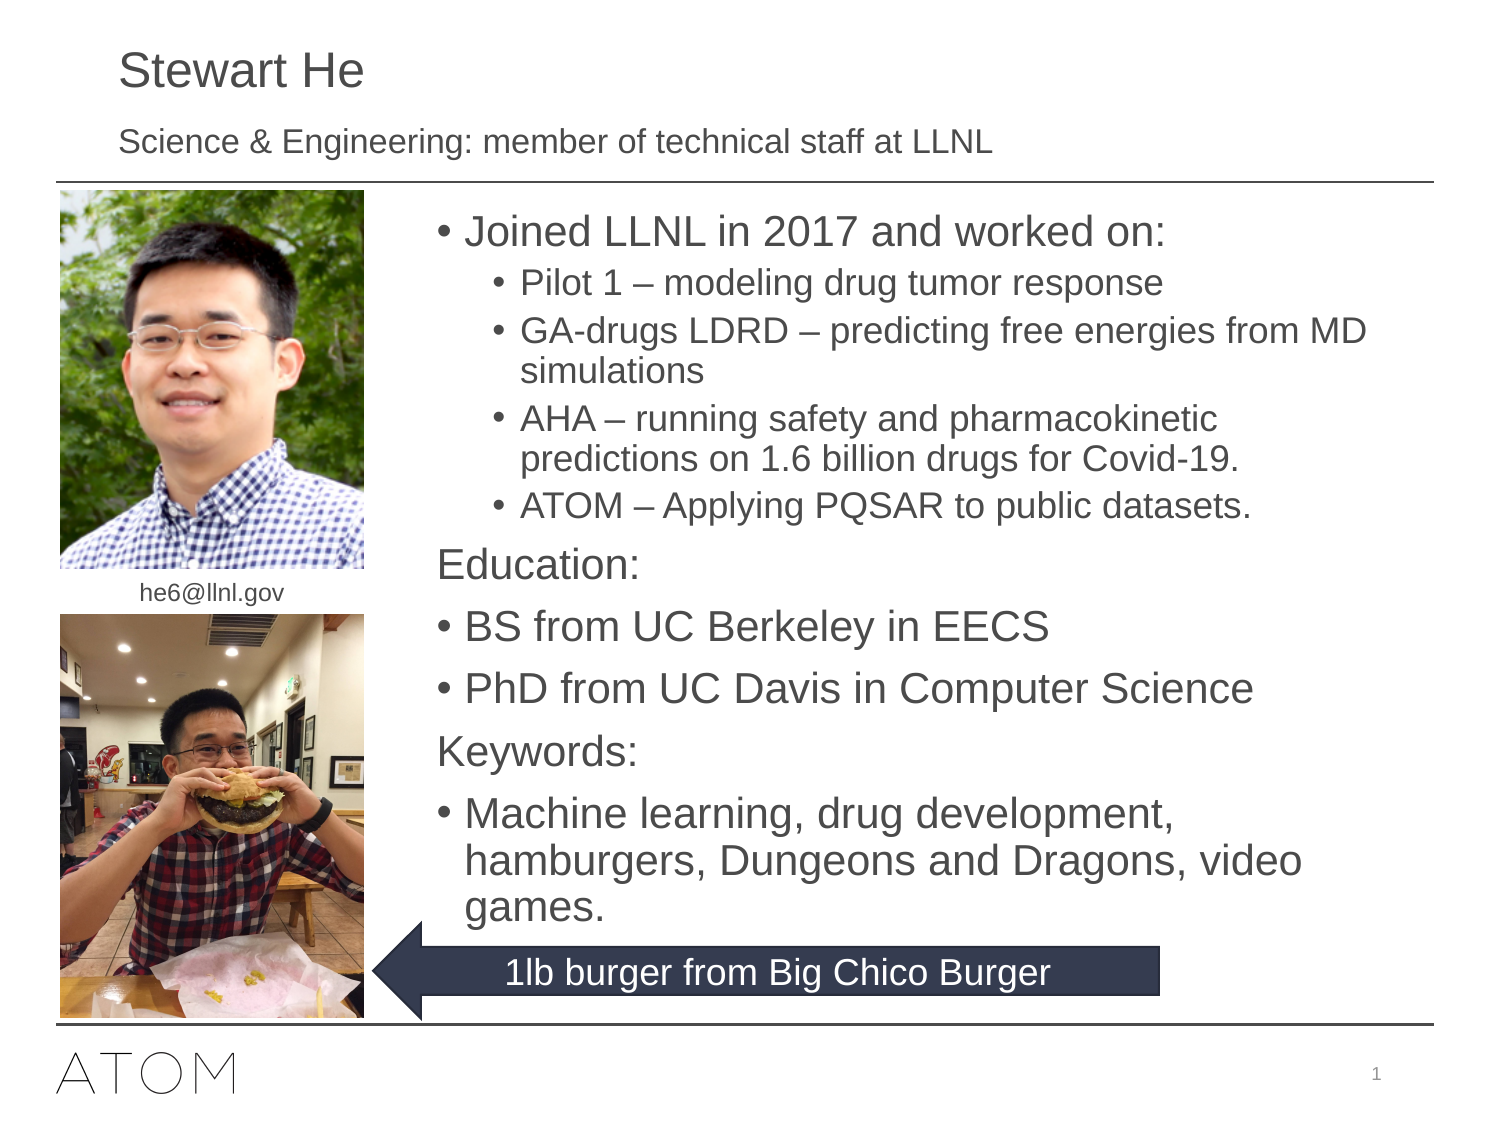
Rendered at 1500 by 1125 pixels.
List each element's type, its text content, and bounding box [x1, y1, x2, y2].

text_box 1lb burger from Big Chico Burger [371, 920, 1160, 1022]
title Stewart He [103, 25, 1397, 116]
list Science & Engineering: member of technical staff at LLNL [103, 116, 1397, 176]
text_box he6@llnl.gov [31, 568, 393, 614]
picture [60, 190, 364, 569]
list Joined LLNL in 2017 and worked on: Pilot 1 – modeling drug tumor response GA-drugs LDRD – predicting free energies from MD simulations AHA – running safety and pharmacokinetic predictions on 1.6 billion drugs for Covid-19. ATOM – Applying PQSAR to public datasets. Education: BS from UC Berkeley in EECS PhD from UC Davis in Computer Science Keywords: Machine learning, drug development, hamburgers, Dungeons and Dragons, video games. [421, 201, 1397, 947]
picture [56, 1052, 234, 1094]
slide_number 1 [1059, 1042, 1397, 1103]
picture [60, 614, 364, 1018]
